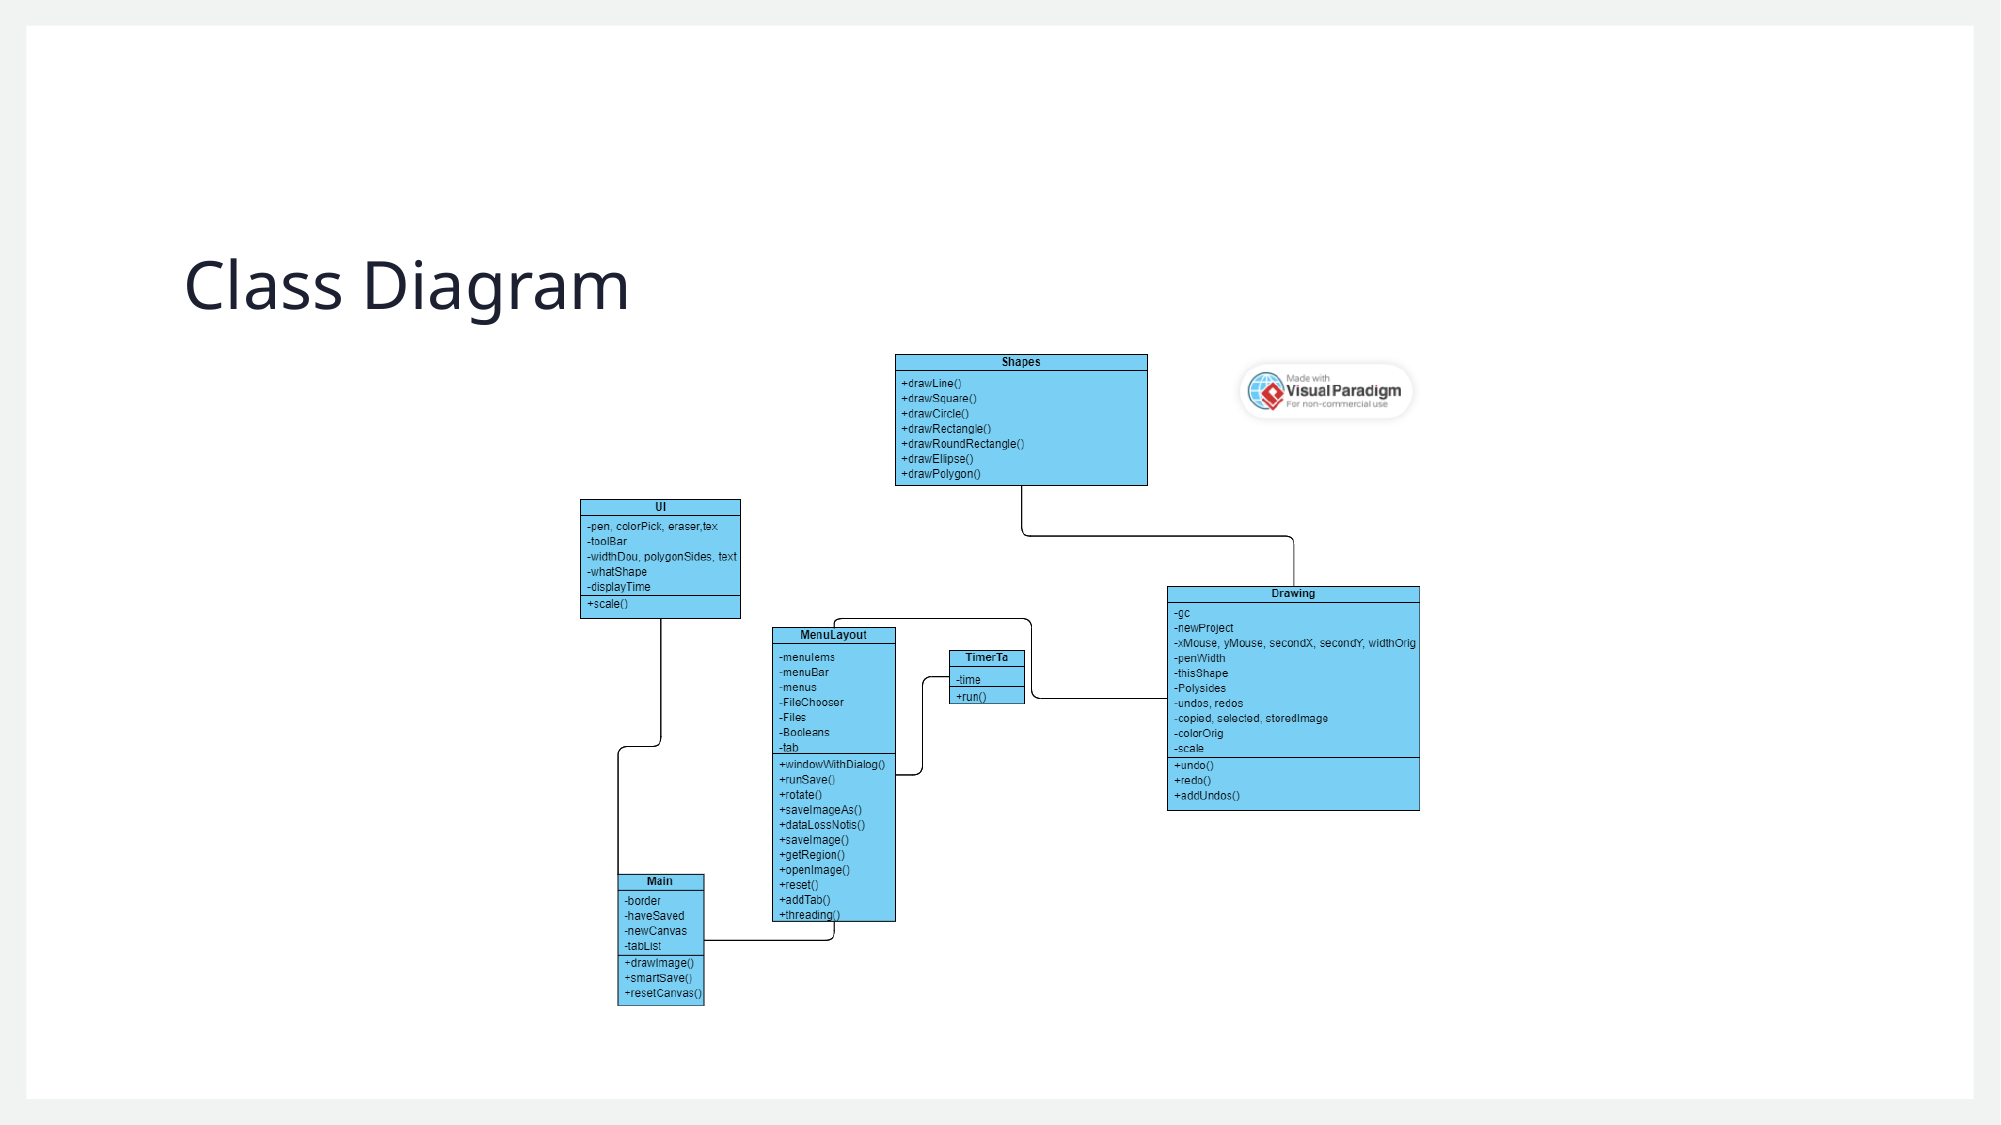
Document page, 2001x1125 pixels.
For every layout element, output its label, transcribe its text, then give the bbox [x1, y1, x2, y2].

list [580, 354, 1420, 1006]
title Class Diagram [168, 118, 1832, 331]
